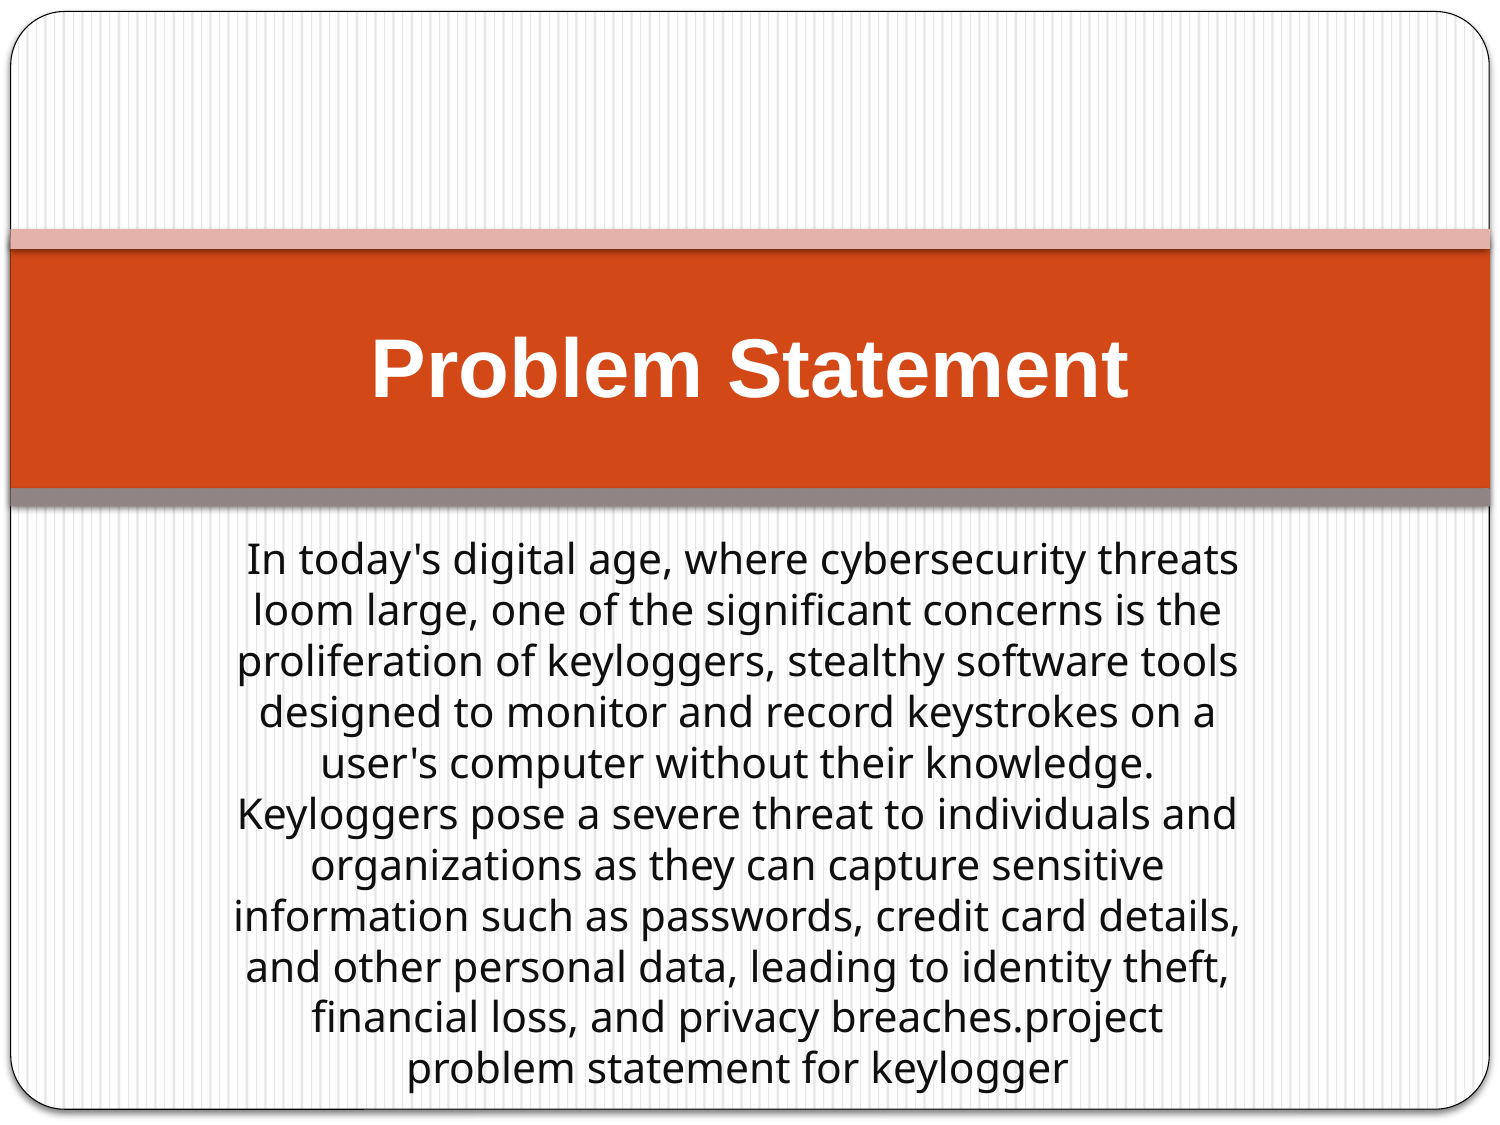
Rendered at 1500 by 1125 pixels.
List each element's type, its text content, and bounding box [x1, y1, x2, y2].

title Problem Statement [75, 247, 1425, 489]
subtitle In today's digital age, where cybersecurity threats loom large, one of the significant concerns is the proliferation of keyloggers, stealthy software tools designed to monitor and record keystrokes on a user's computer without their knowledge. Keyloggers pose a severe threat to individuals and organizations as they can capture sensitive information such as passwords, credit card details, and other personal data, leading to identity theft, financial loss, and privacy breaches.project problem statement for keylogger [212, 525, 1263, 1125]
